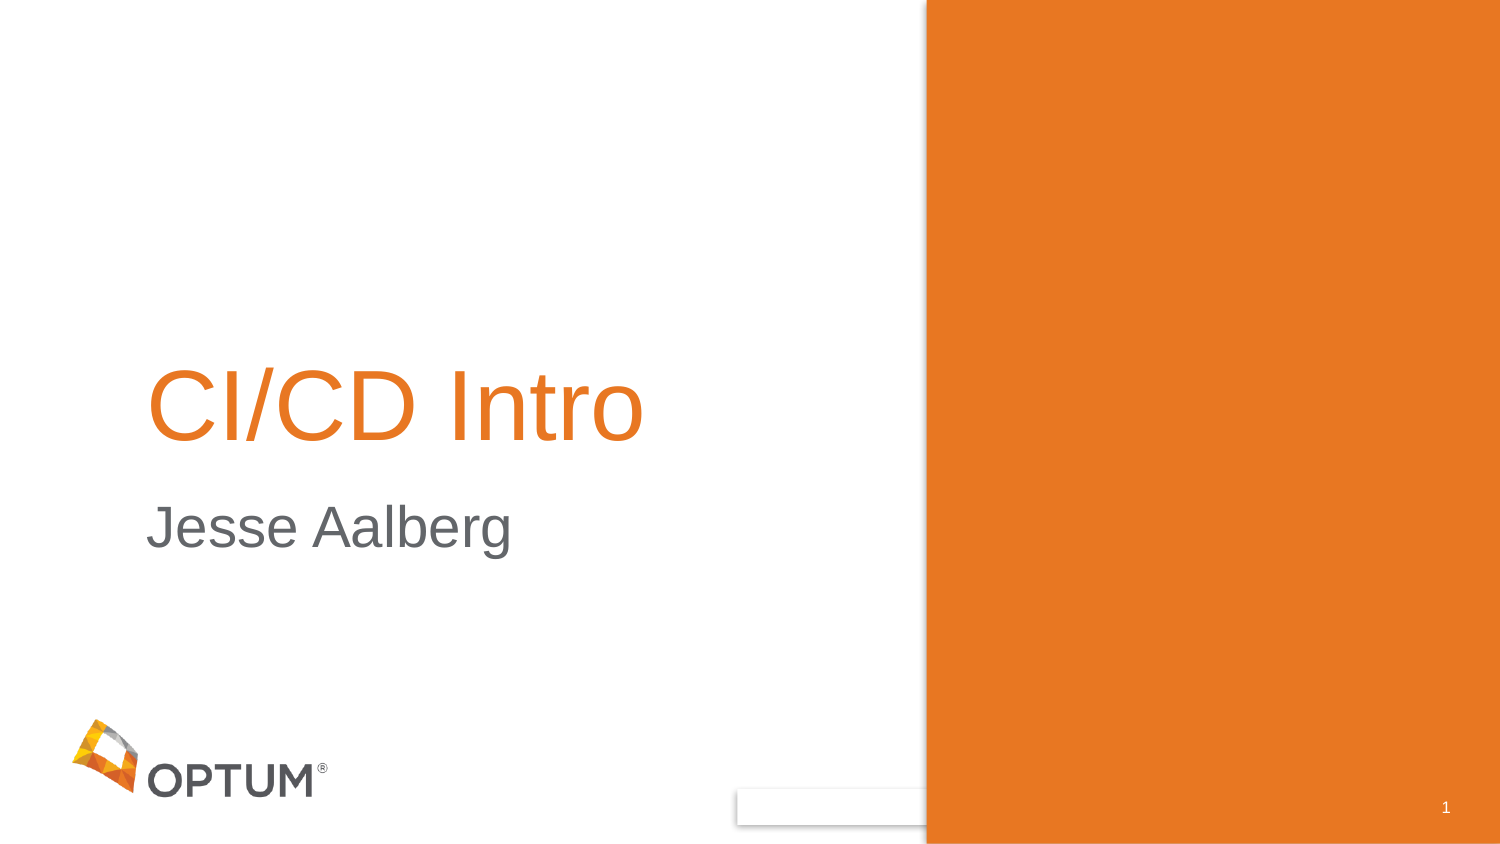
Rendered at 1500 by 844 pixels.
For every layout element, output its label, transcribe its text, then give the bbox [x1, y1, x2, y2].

title CI/CD Intro [146, 146, 863, 477]
picture [64, 715, 335, 801]
list Jesse Aalberg [146, 477, 863, 698]
slide_number 1 [1387, 791, 1451, 822]
